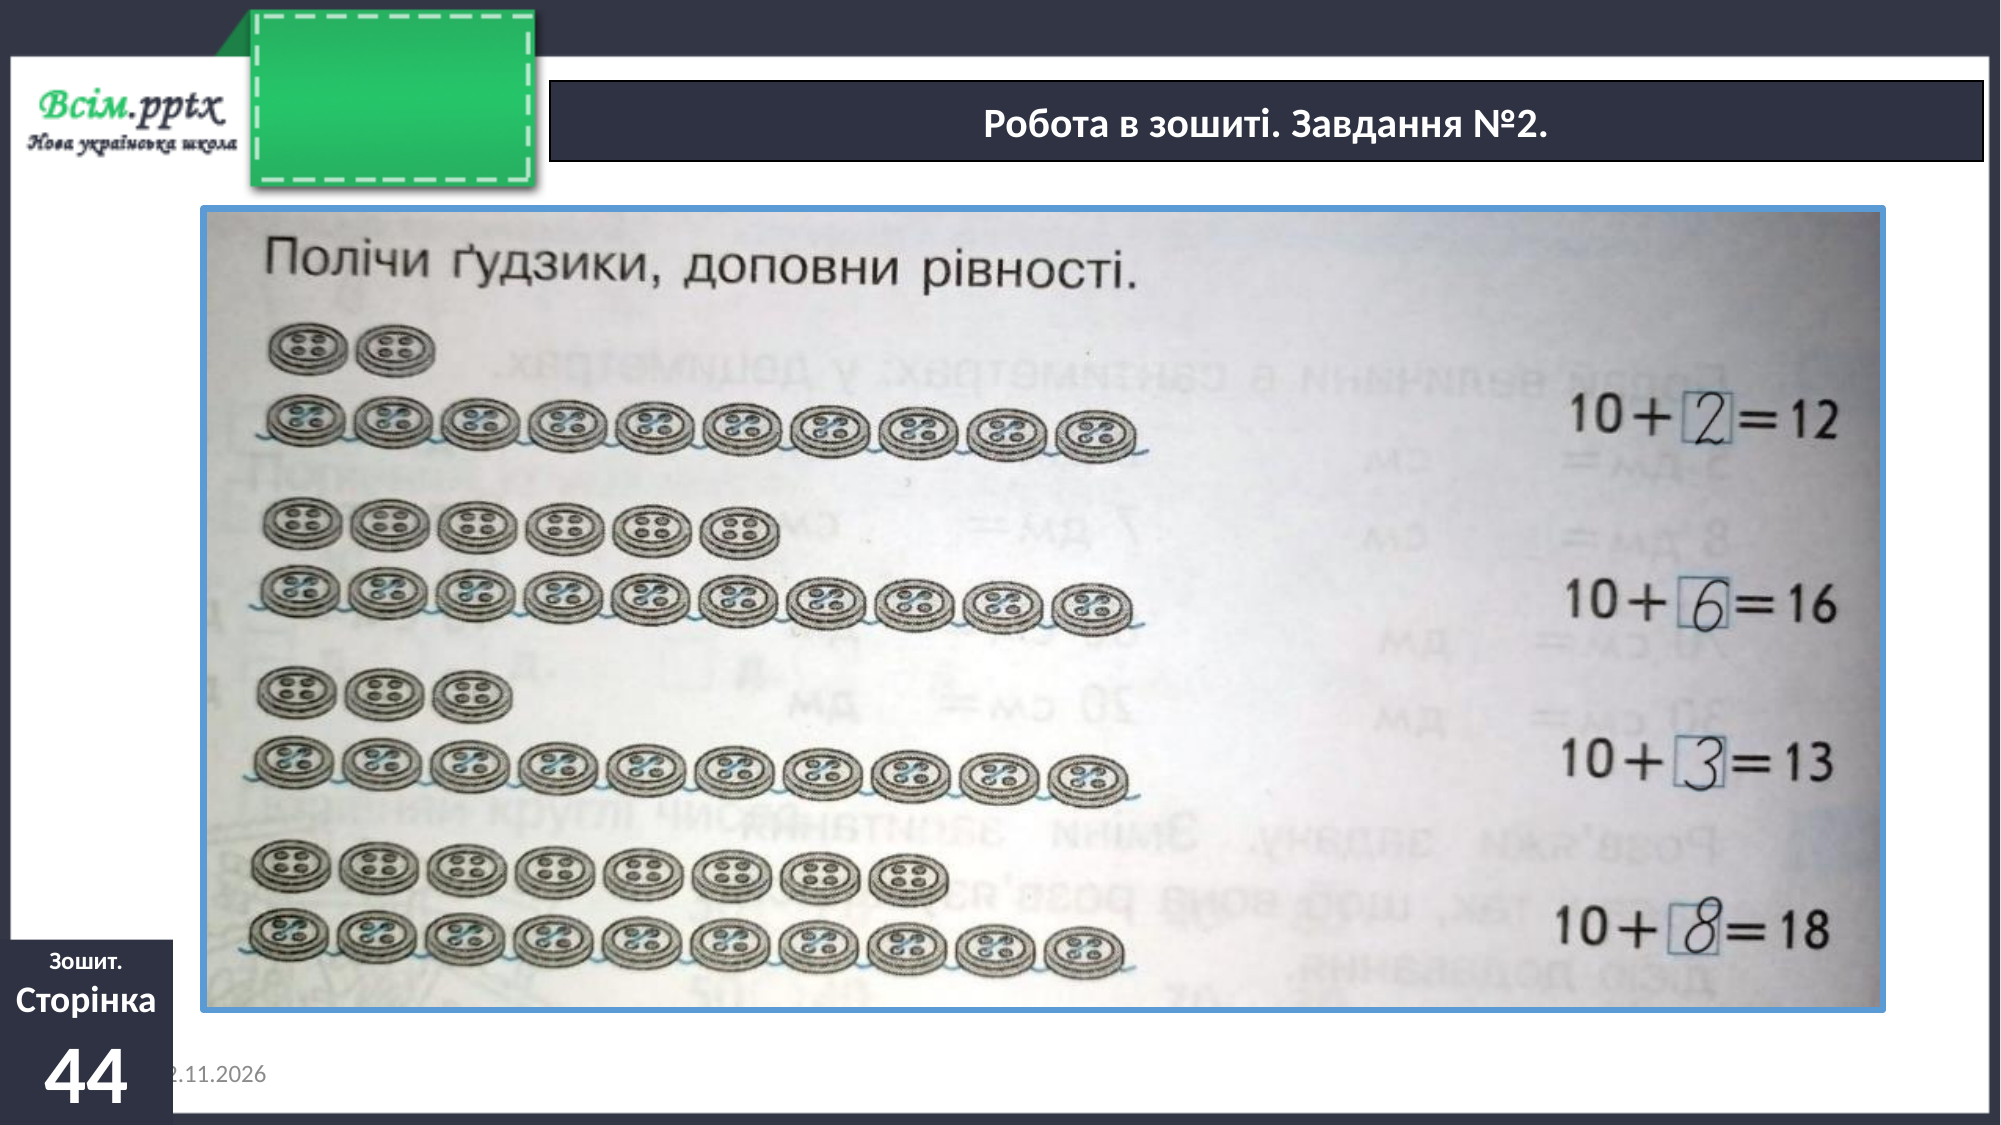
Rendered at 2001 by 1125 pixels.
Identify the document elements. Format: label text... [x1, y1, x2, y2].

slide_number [174, 1042, 588, 1103]
picture [0, 0, 2001, 1125]
text_box Зошит. Сторінка 44 [0, 938, 174, 1125]
text_box Робота в зошиті. Завдання №2. [549, 80, 1984, 162]
